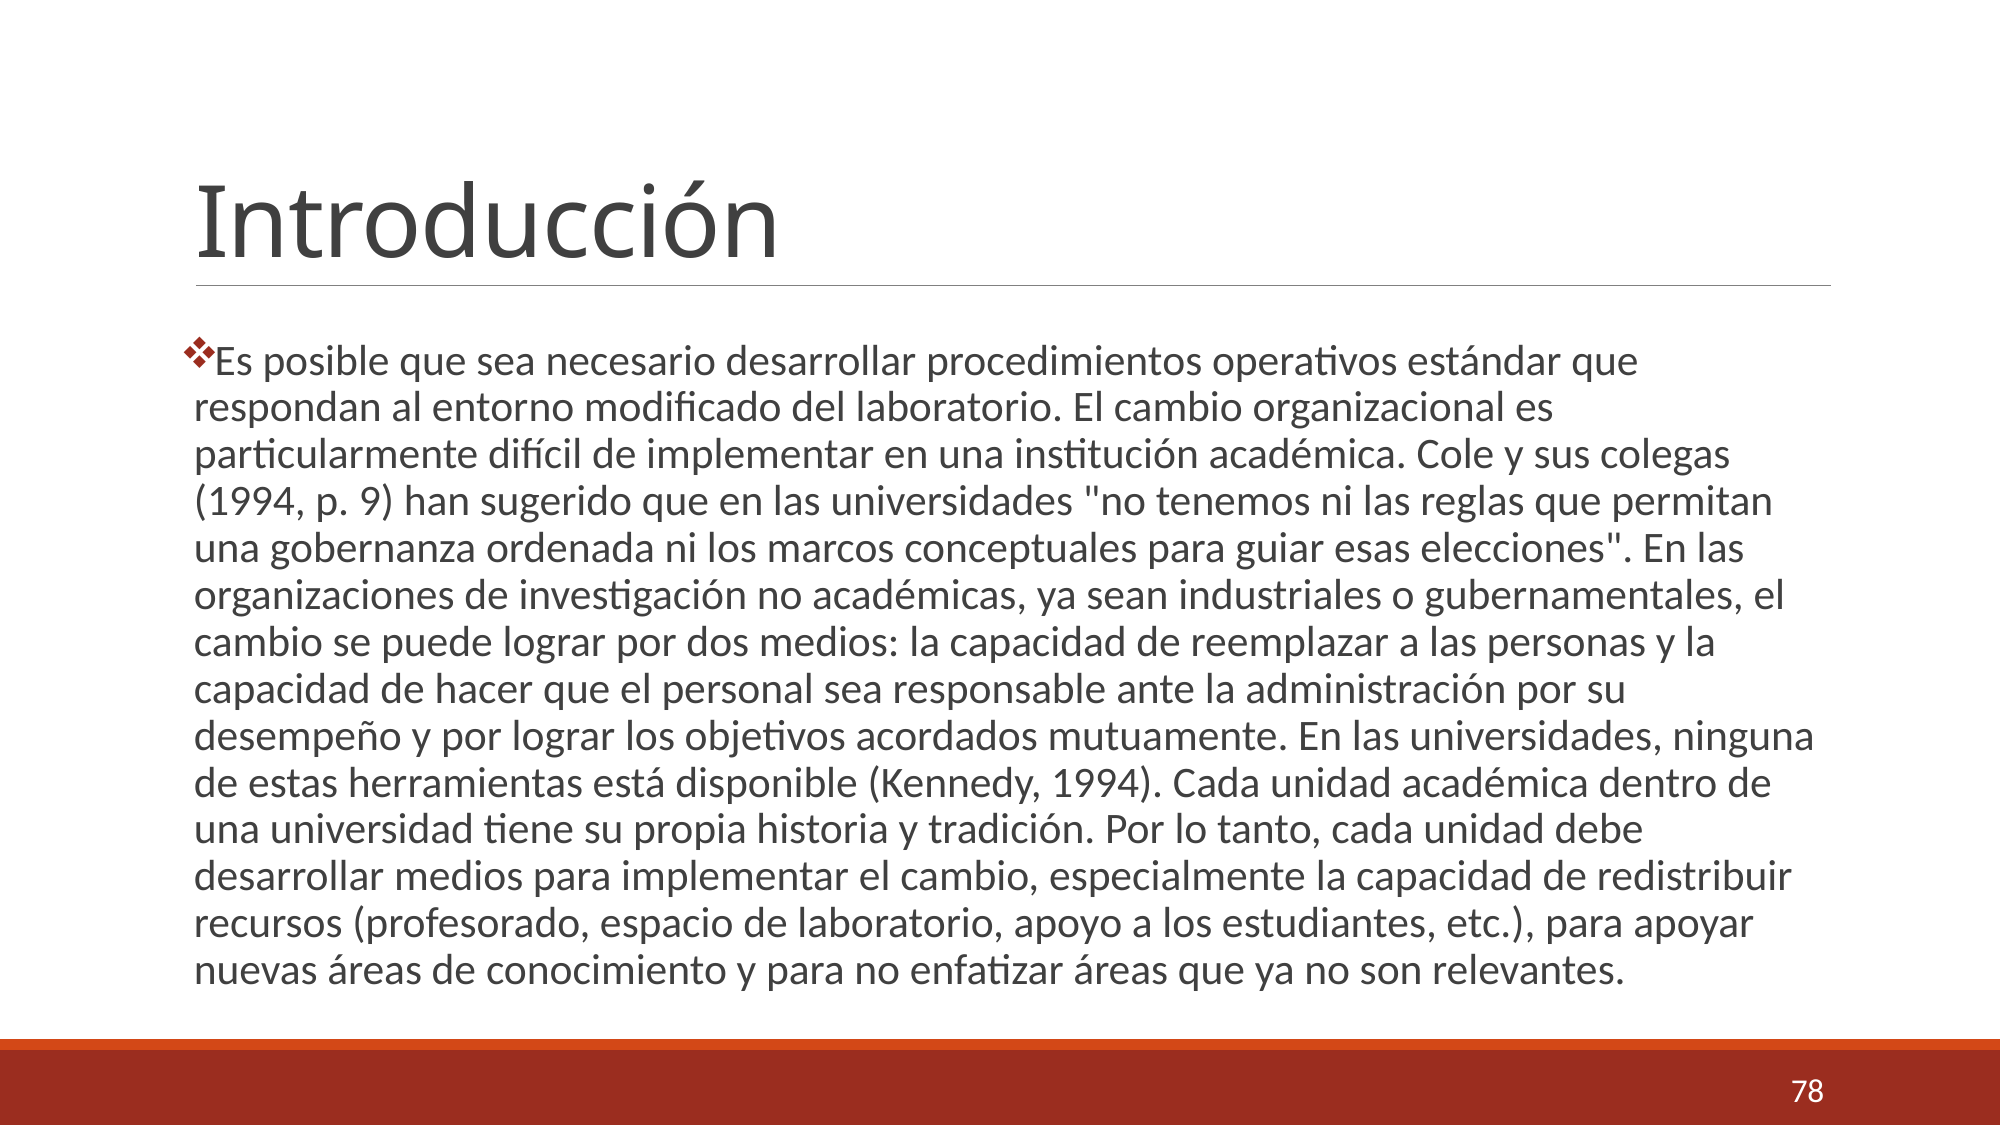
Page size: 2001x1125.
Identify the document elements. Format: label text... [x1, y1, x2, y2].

list Es posible que sea necesario desarrollar procedimientos operativos estándar que respondan al entorno modificado del laboratorio. El cambio organizacional es particularmente difícil de implementar en una institución académica. Cole y sus colegas (1994, p. 9) han sugerido que en las universidades "no tenemos ni las reglas que permitan una gobernanza ordenada ni los marcos conceptuales para guiar esas elecciones". En las organizaciones de investigación no académicas, ya sean industriales o gubernamentales, el cambio se puede lograr por dos medios: la capacidad de reemplazar a las personas y la capacidad de hacer que el personal sea responsable ante la administración por su desempeño y por lograr los objetivos acordados mutuamente. En las universidades, ninguna de estas herramientas está disponible (Kennedy, 1994). Cada unidad académica dentro de una universidad tiene su propia historia y tradición. Por lo tanto, cada unidad debe desarrollar medios para implementar el cambio, especialmente la capacidad de redistribuir recursos (profesorado, espacio de laboratorio, apoyo a los estudiantes, etc.), para apoyar nuevas áreas de conocimiento y para no enfatizar áreas que ya no son relevantes. [180, 329, 1830, 1018]
slide_number 78 [1624, 1059, 1840, 1120]
title Introducción [180, 47, 1830, 285]
